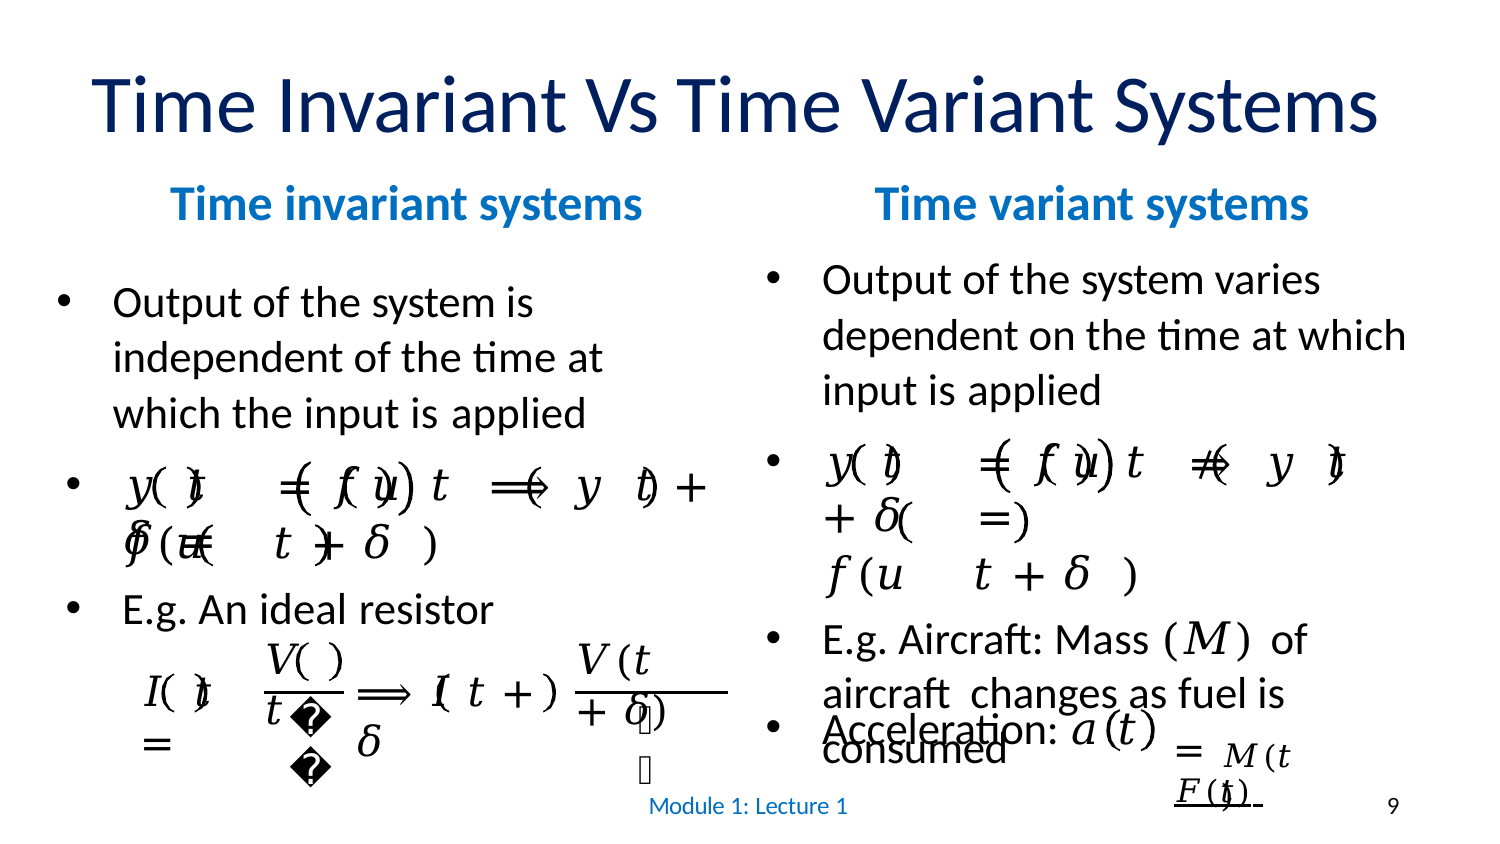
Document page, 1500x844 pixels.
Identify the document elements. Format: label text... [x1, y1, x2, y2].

text_box [543, 673, 556, 713]
text_box 𝐼 𝑡 = [138, 661, 256, 765]
text_box 𝑦 𝑡 = 𝑓 𝑢 𝑡 ⟹ 𝑦 𝑡 + 𝛿 = [63, 453, 711, 564]
text_box = 𝐹(𝑡) [1167, 669, 1300, 809]
text_box Output of the system is independent of the time at which the input is applied [54, 270, 619, 437]
text_box [329, 642, 342, 682]
slide_number 9 [1382, 793, 1417, 844]
footer Module 1: Lecture 1 [646, 793, 854, 844]
text_box 𝑉(𝑡 + 𝛿) [573, 630, 732, 733]
text_box 𝑉 𝑡 [262, 630, 329, 733]
text_box 𝑓(𝑢 𝑡 + 𝛿 ) E.g. An ideal resistor [63, 500, 502, 634]
title Time Invariant Vs Time Variant Systems [89, 47, 1410, 192]
text_box 𝑀(𝑡) [1218, 732, 1297, 813]
text_box 𝑦 𝑡 = 𝑓 𝑢 𝑡 ⇏ 𝑦 𝑡 + 𝛿 = 𝑓(𝑢 𝑡 + 𝛿 ) E.g. Aircraft: Mass (𝑀) of aircraft changes as fuel is consumed [763, 427, 1440, 772]
text_box 𝑅 [287, 693, 319, 793]
text_box ⟹ 𝐼 𝑡 + 𝛿 [352, 661, 543, 765]
text_box Time invariant systems [167, 168, 648, 231]
text_box [1143, 709, 1155, 751]
text_box Time variant systems Output of the system varies dependent on the time at which input is applied [763, 147, 1421, 415]
text_box Acceleration: 𝑎 𝑡 [763, 696, 1143, 754]
text_box 𝑅 [636, 693, 668, 793]
